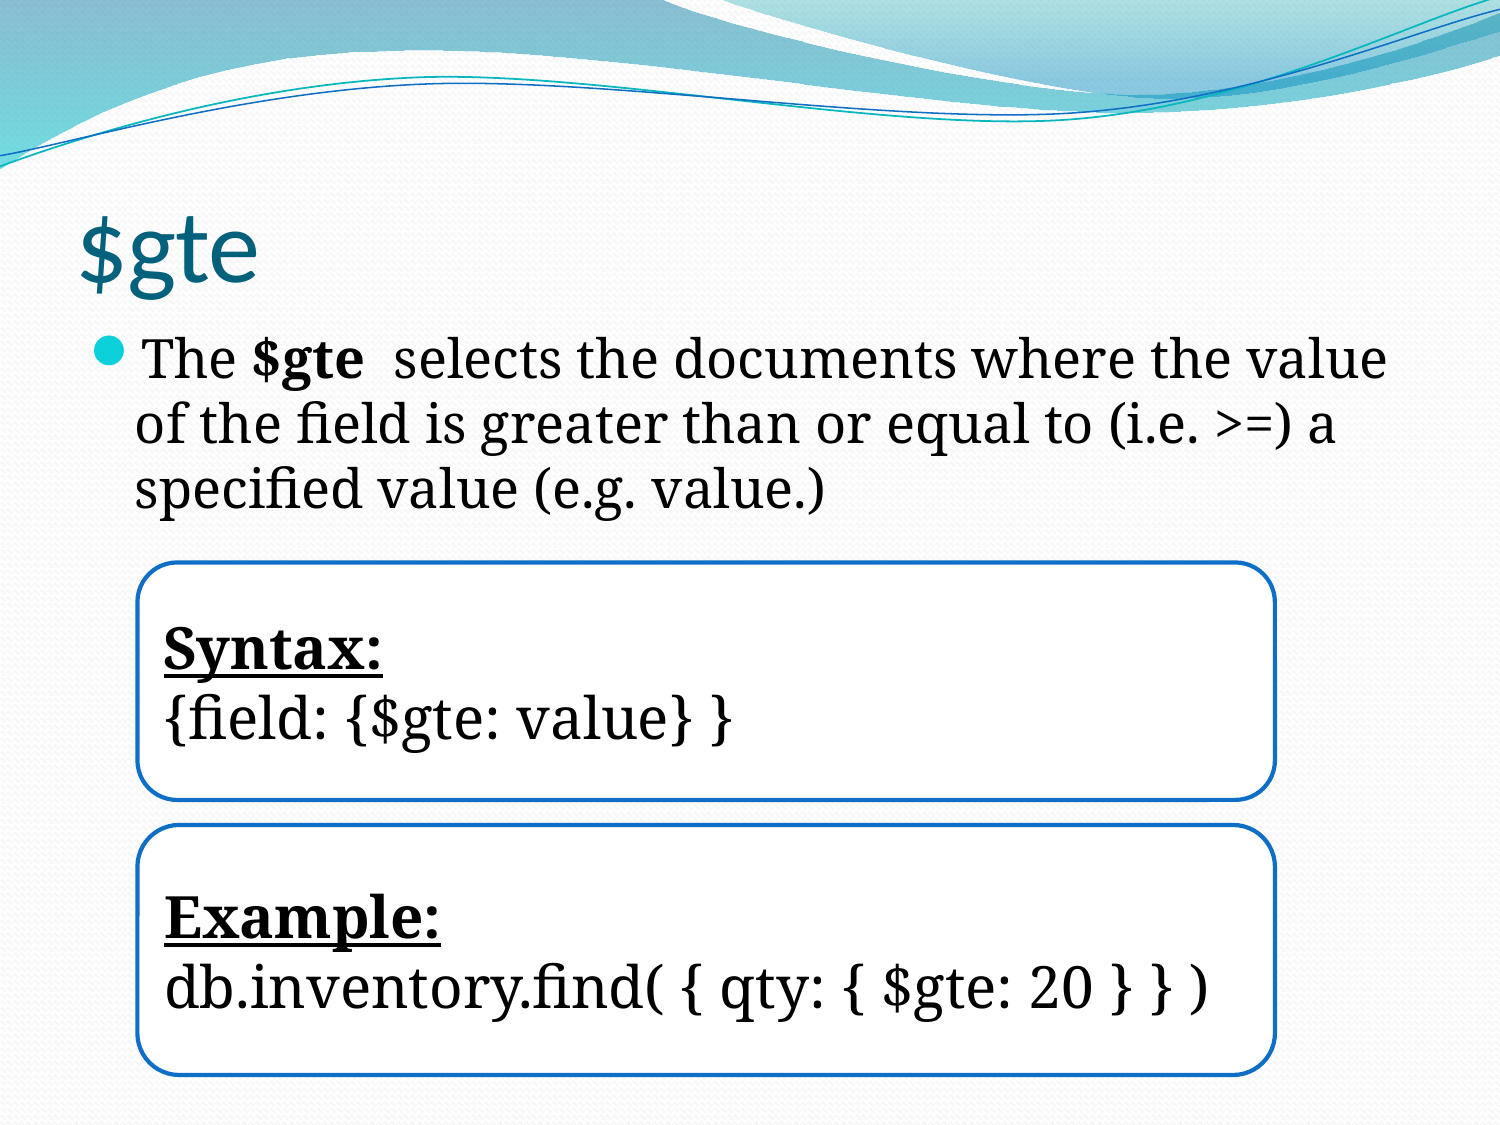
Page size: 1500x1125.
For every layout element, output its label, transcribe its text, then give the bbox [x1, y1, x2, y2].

text_box Example: db.inventory.find( { qty: { $gte: 20 } } ) [135, 822, 1278, 1078]
text_box Syntax: {field: {$gte: value} } [135, 560, 1278, 803]
list The $gte selects the documents where the value of the field is greater than or equal to (i.e. >=) a specified value (e.g. value.) [75, 317, 1425, 1038]
title $gte [75, 115, 1425, 303]
